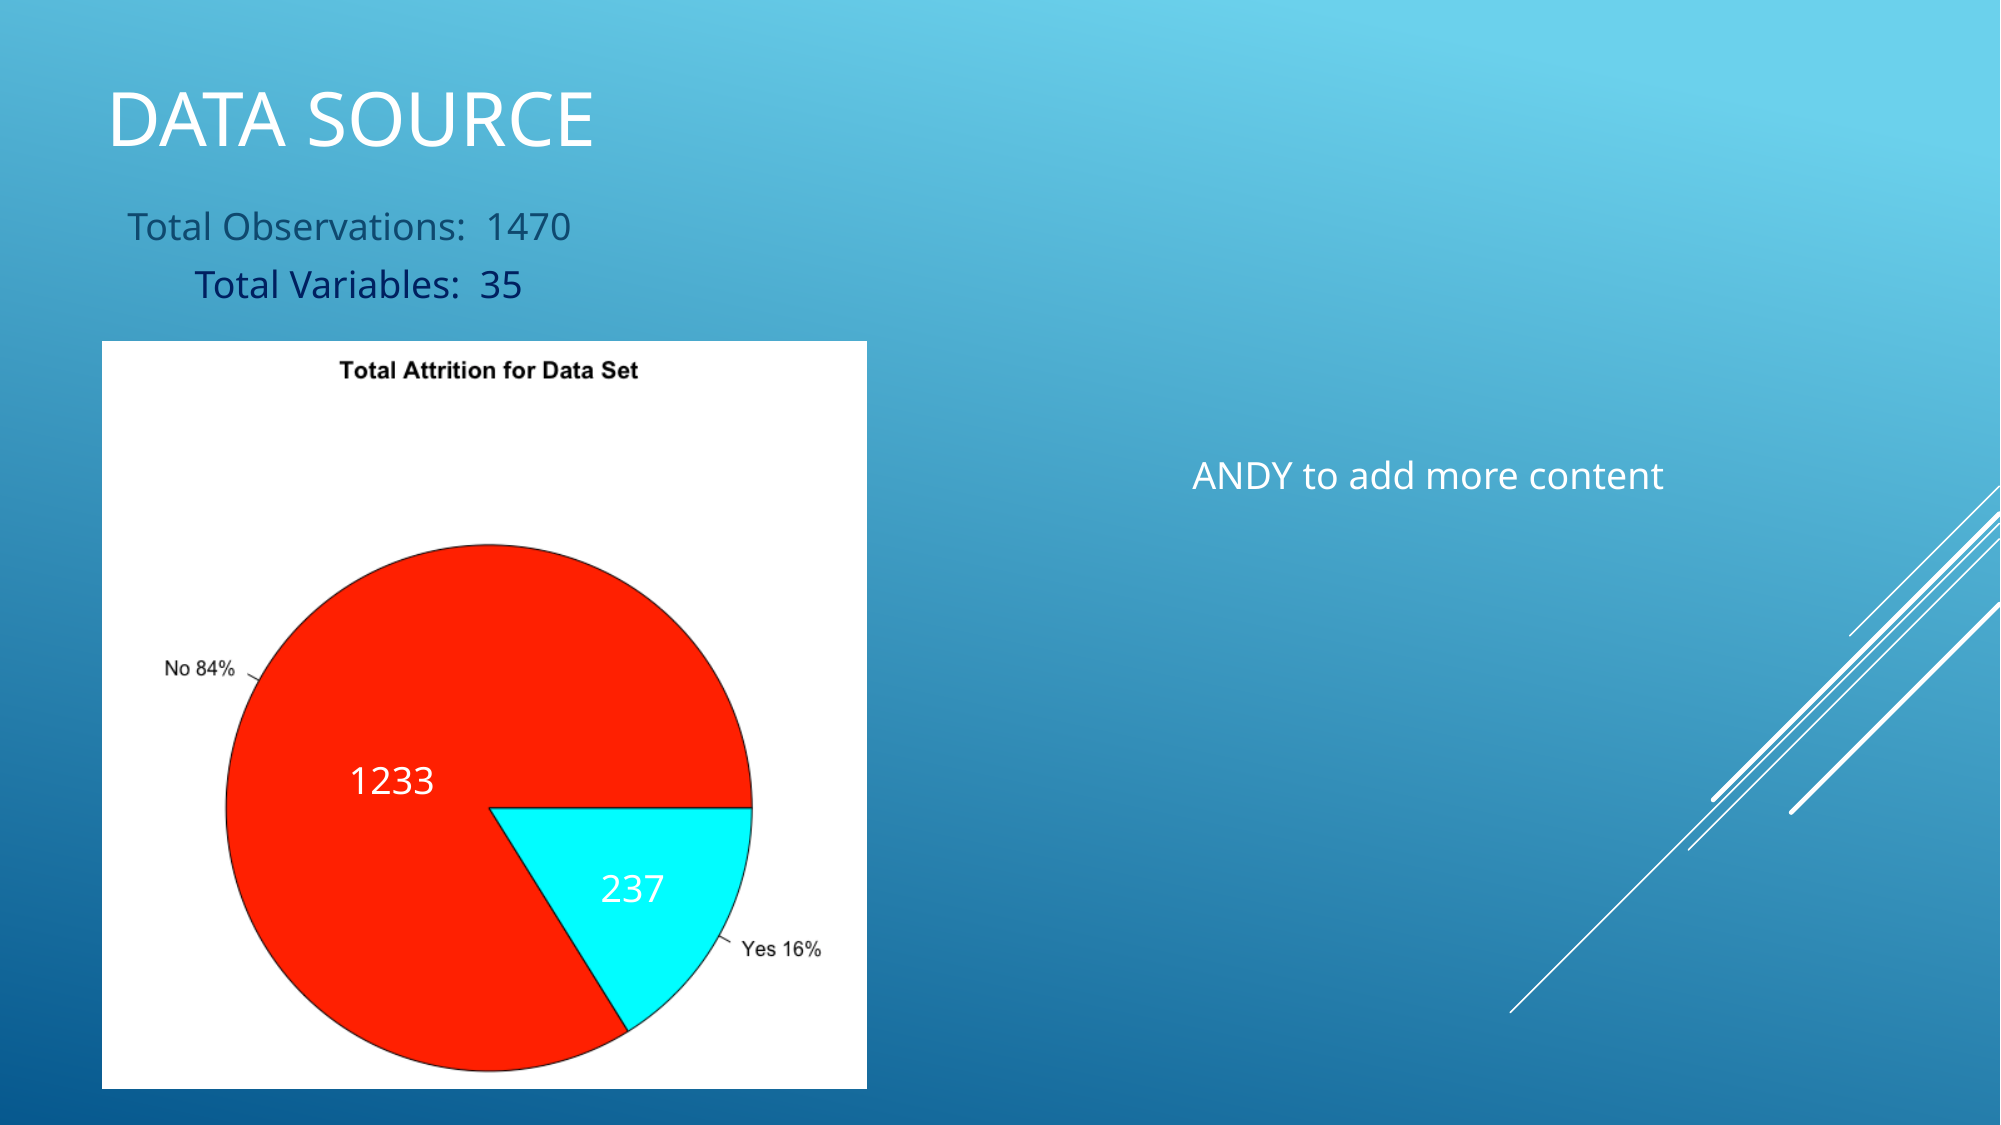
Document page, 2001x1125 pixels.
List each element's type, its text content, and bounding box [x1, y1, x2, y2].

title Data Source [91, 56, 1492, 169]
picture [101, 341, 867, 1089]
text_box ANDY to add more content [1177, 444, 1680, 549]
list Total Observations: 1470 [112, 195, 633, 257]
text_box Total Variables: 35 [179, 253, 695, 314]
